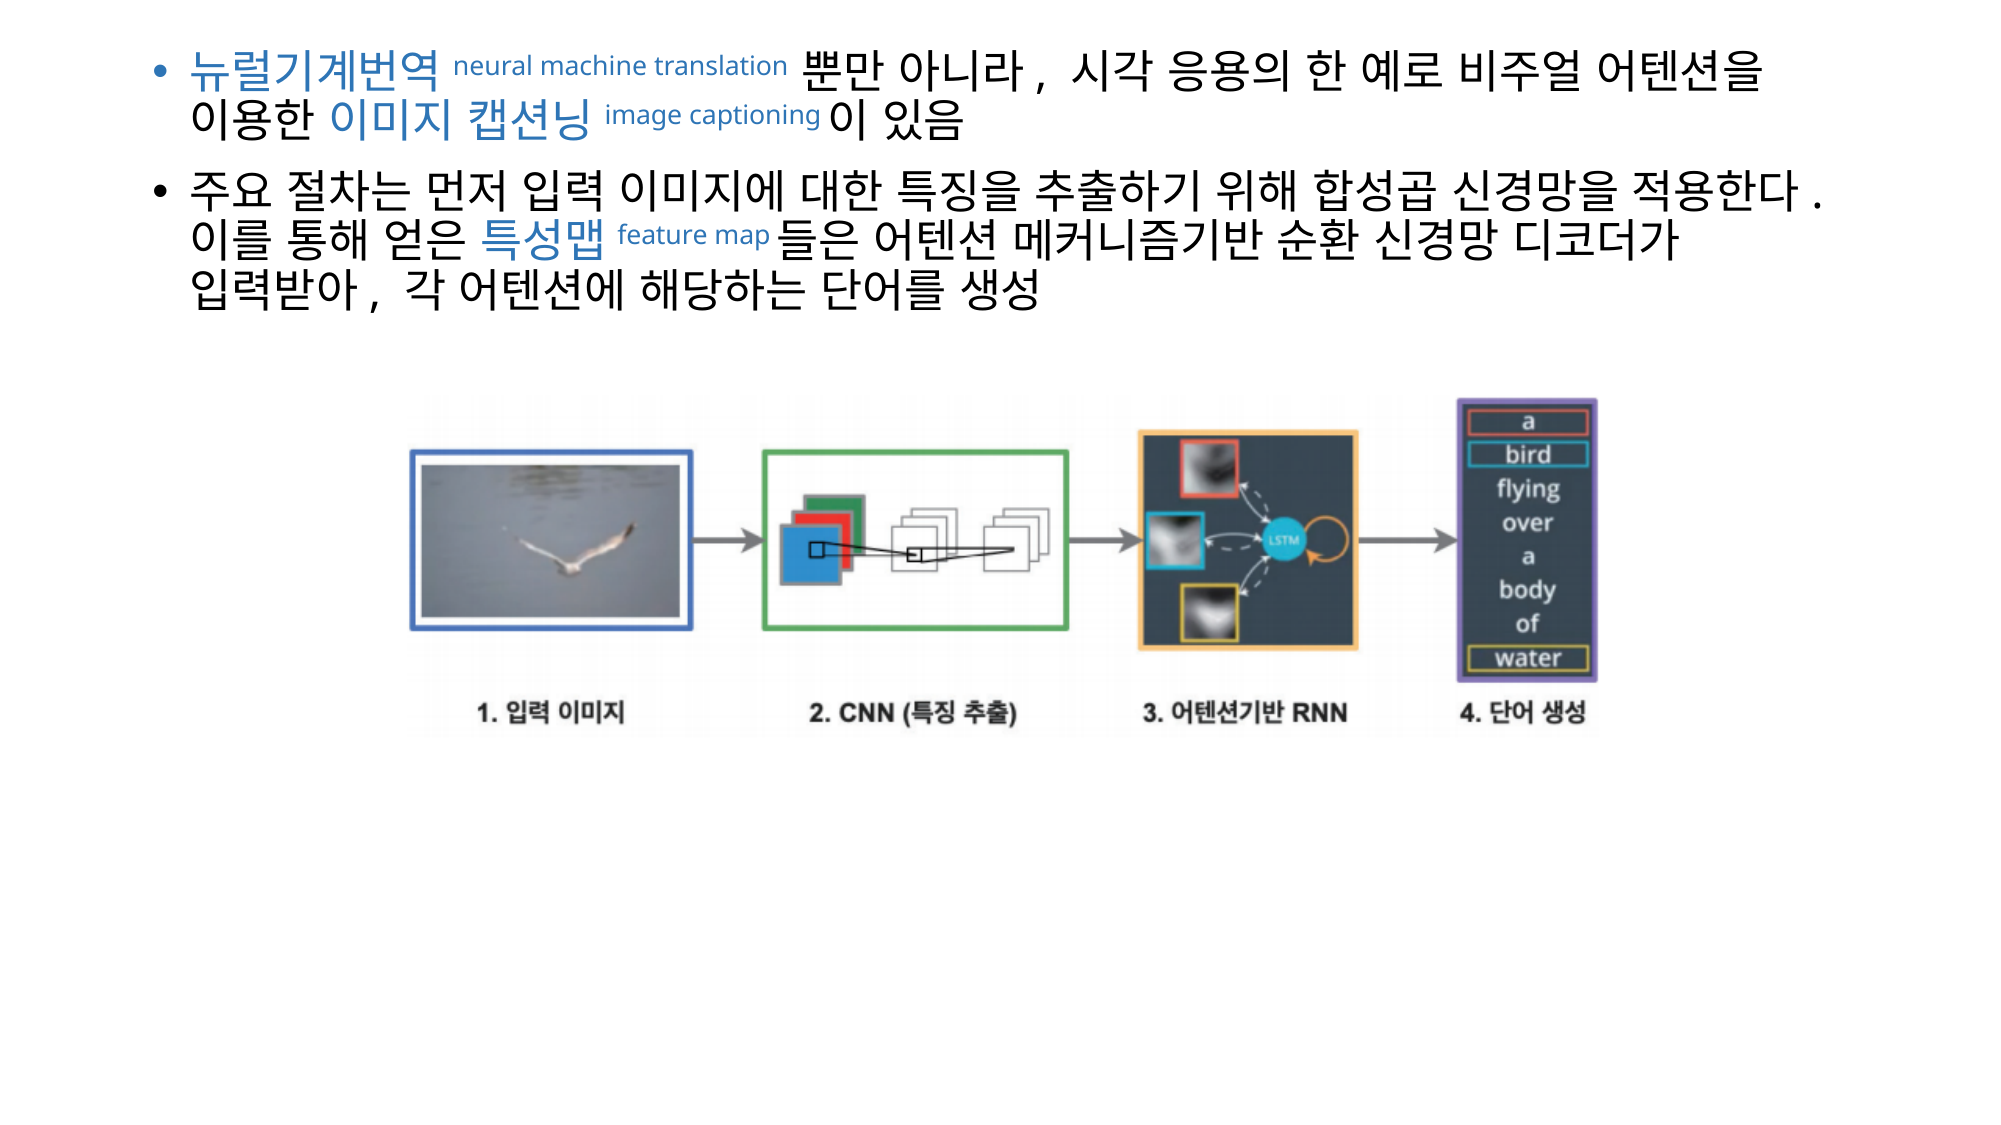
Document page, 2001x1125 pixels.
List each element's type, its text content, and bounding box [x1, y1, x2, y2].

picture [372, 384, 1628, 741]
list 뉴럴기계번역neural machine translation 뿐만 아니라, 시각 응용의 한 예로 비주얼 어텐션을 이용한 이미지 캡션닝image captioning이 있음 주요 절차는 먼저 입력 이미지에 대한 특징을 추출하기 위해 합성곱 신경망을 적용한다. 이를 통해 얻은 특성맵feature map들은 어텐션 메커니즘기반 순환 신경망 디코더가 입력받아, 각 어텐션에 해당하는 단어를 생성 [137, 41, 1863, 1030]
